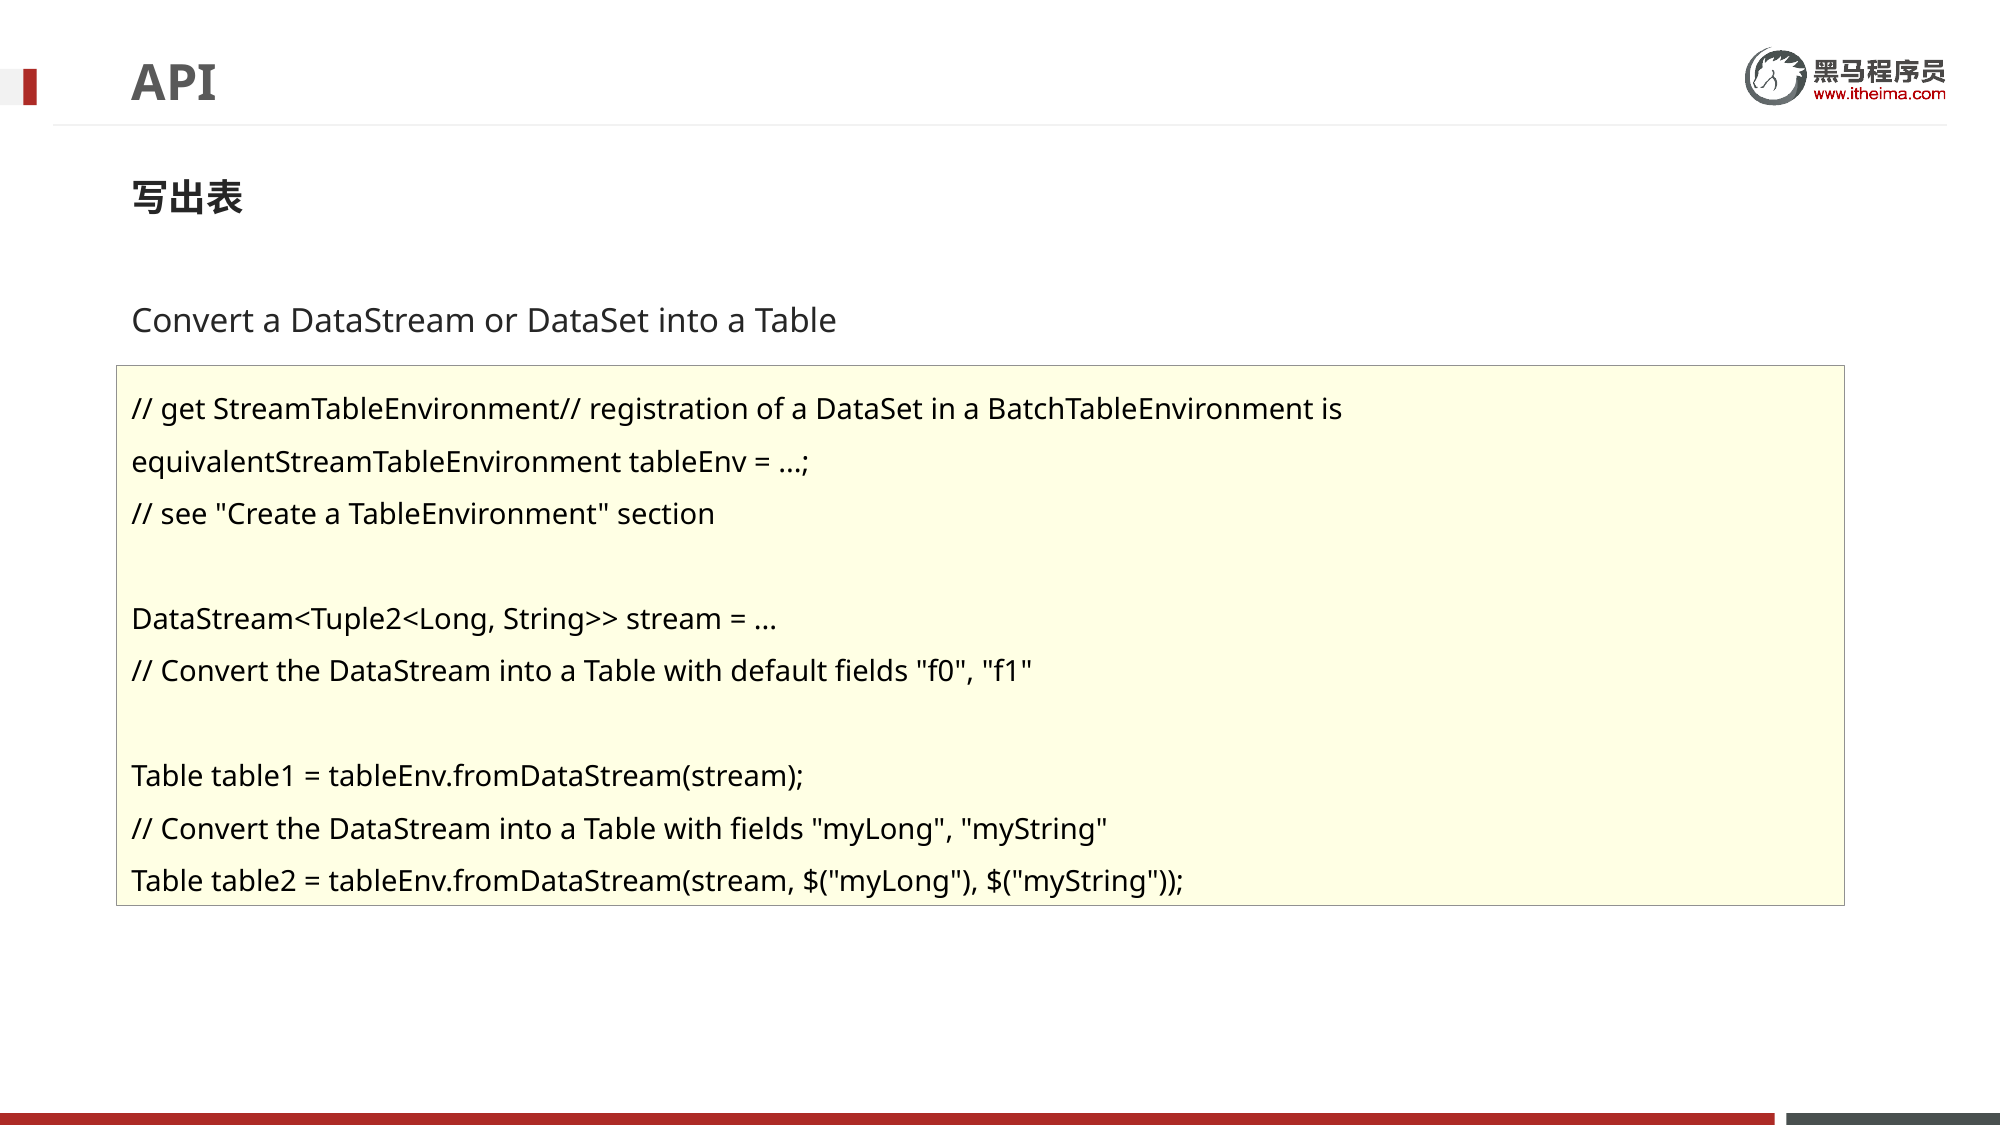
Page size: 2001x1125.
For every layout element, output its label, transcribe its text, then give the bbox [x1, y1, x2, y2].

list Convert a DataStream or DataSet into a Table [116, 271, 1872, 349]
picture [1744, 46, 1946, 106]
title API [116, 38, 1556, 124]
text_box // get StreamTableEnvironment// registration of a DataSet in a BatchTableEnvironment is equivalentStreamTableEnvironment tableEnv = ...; // see "Create a TableEnvironment" section DataStream<Tuple2<Long, String>> stream = ... // Convert the DataStream into a Table with default fields "f0", "f1" Table table1 = tableEnv.fromDataStream(stream); // Convert the DataStream into a Table with fields "myLong", "myString" Table table2 = tableEnv.fromDataStream(stream, $("myLong"), $("myString")); [116, 365, 1844, 905]
list 写出表 [116, 154, 1872, 239]
